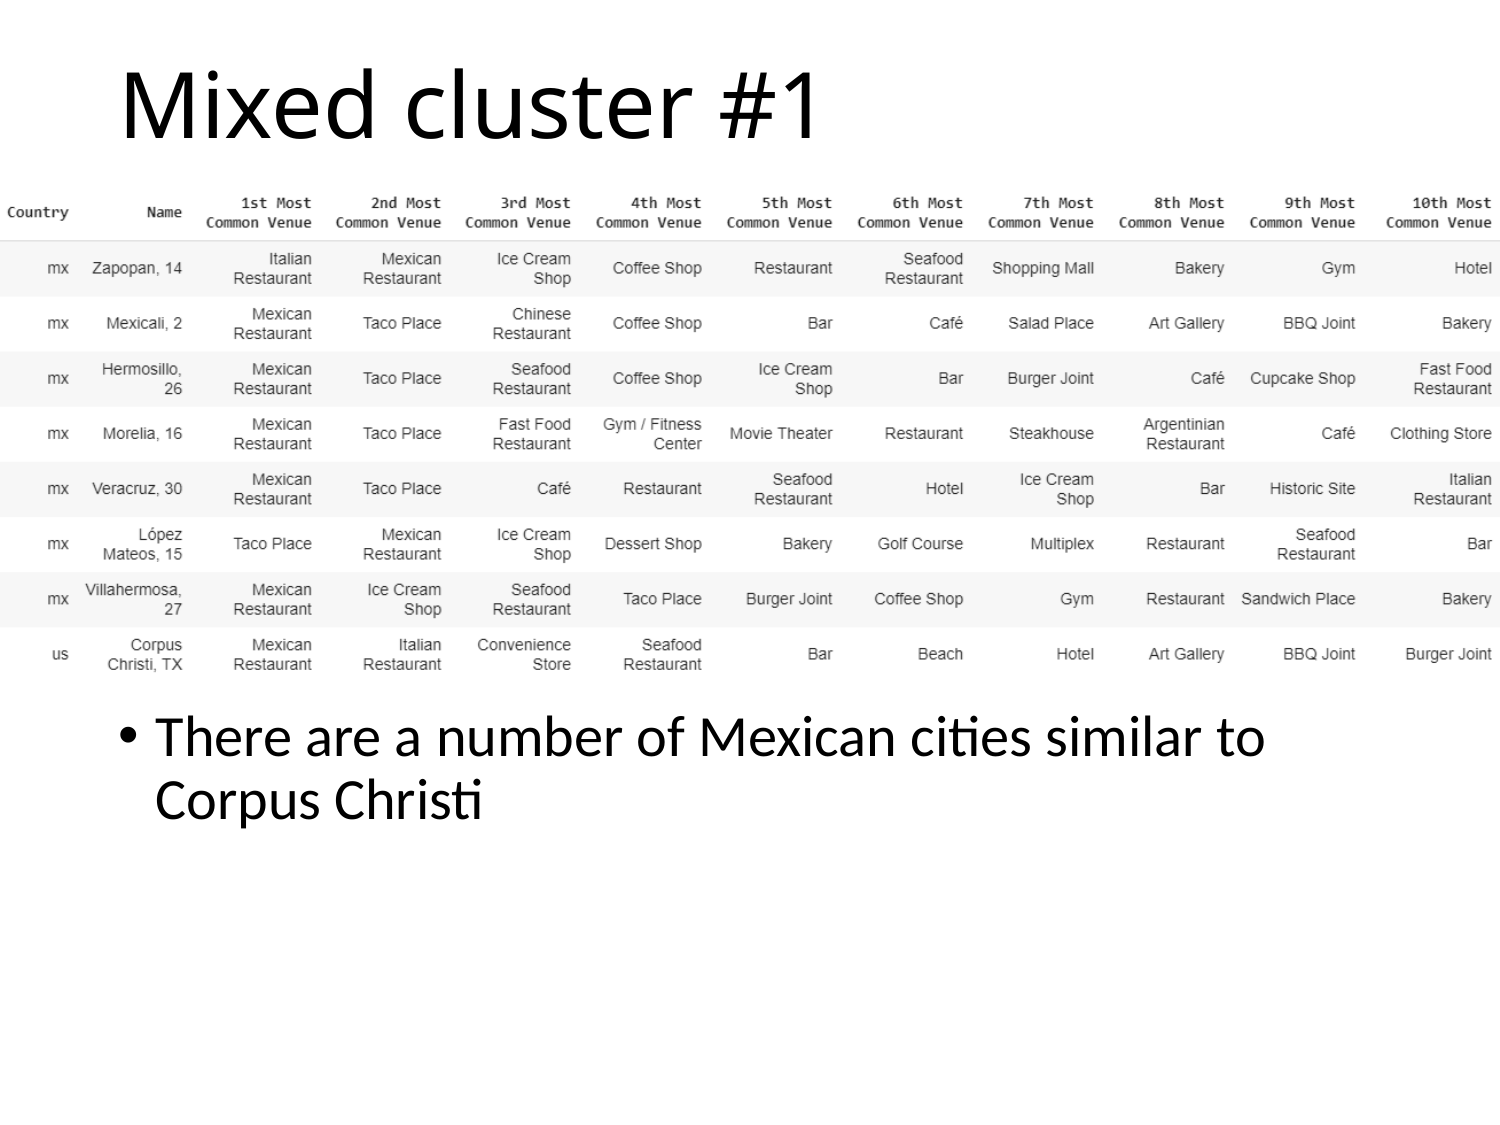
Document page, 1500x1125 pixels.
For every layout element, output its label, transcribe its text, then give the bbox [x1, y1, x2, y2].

title Mixed cluster #1 [103, 0, 1397, 184]
picture [0, 184, 1500, 686]
list There are a number of Mexican cities similar to Corpus Christi [103, 698, 1397, 1108]
